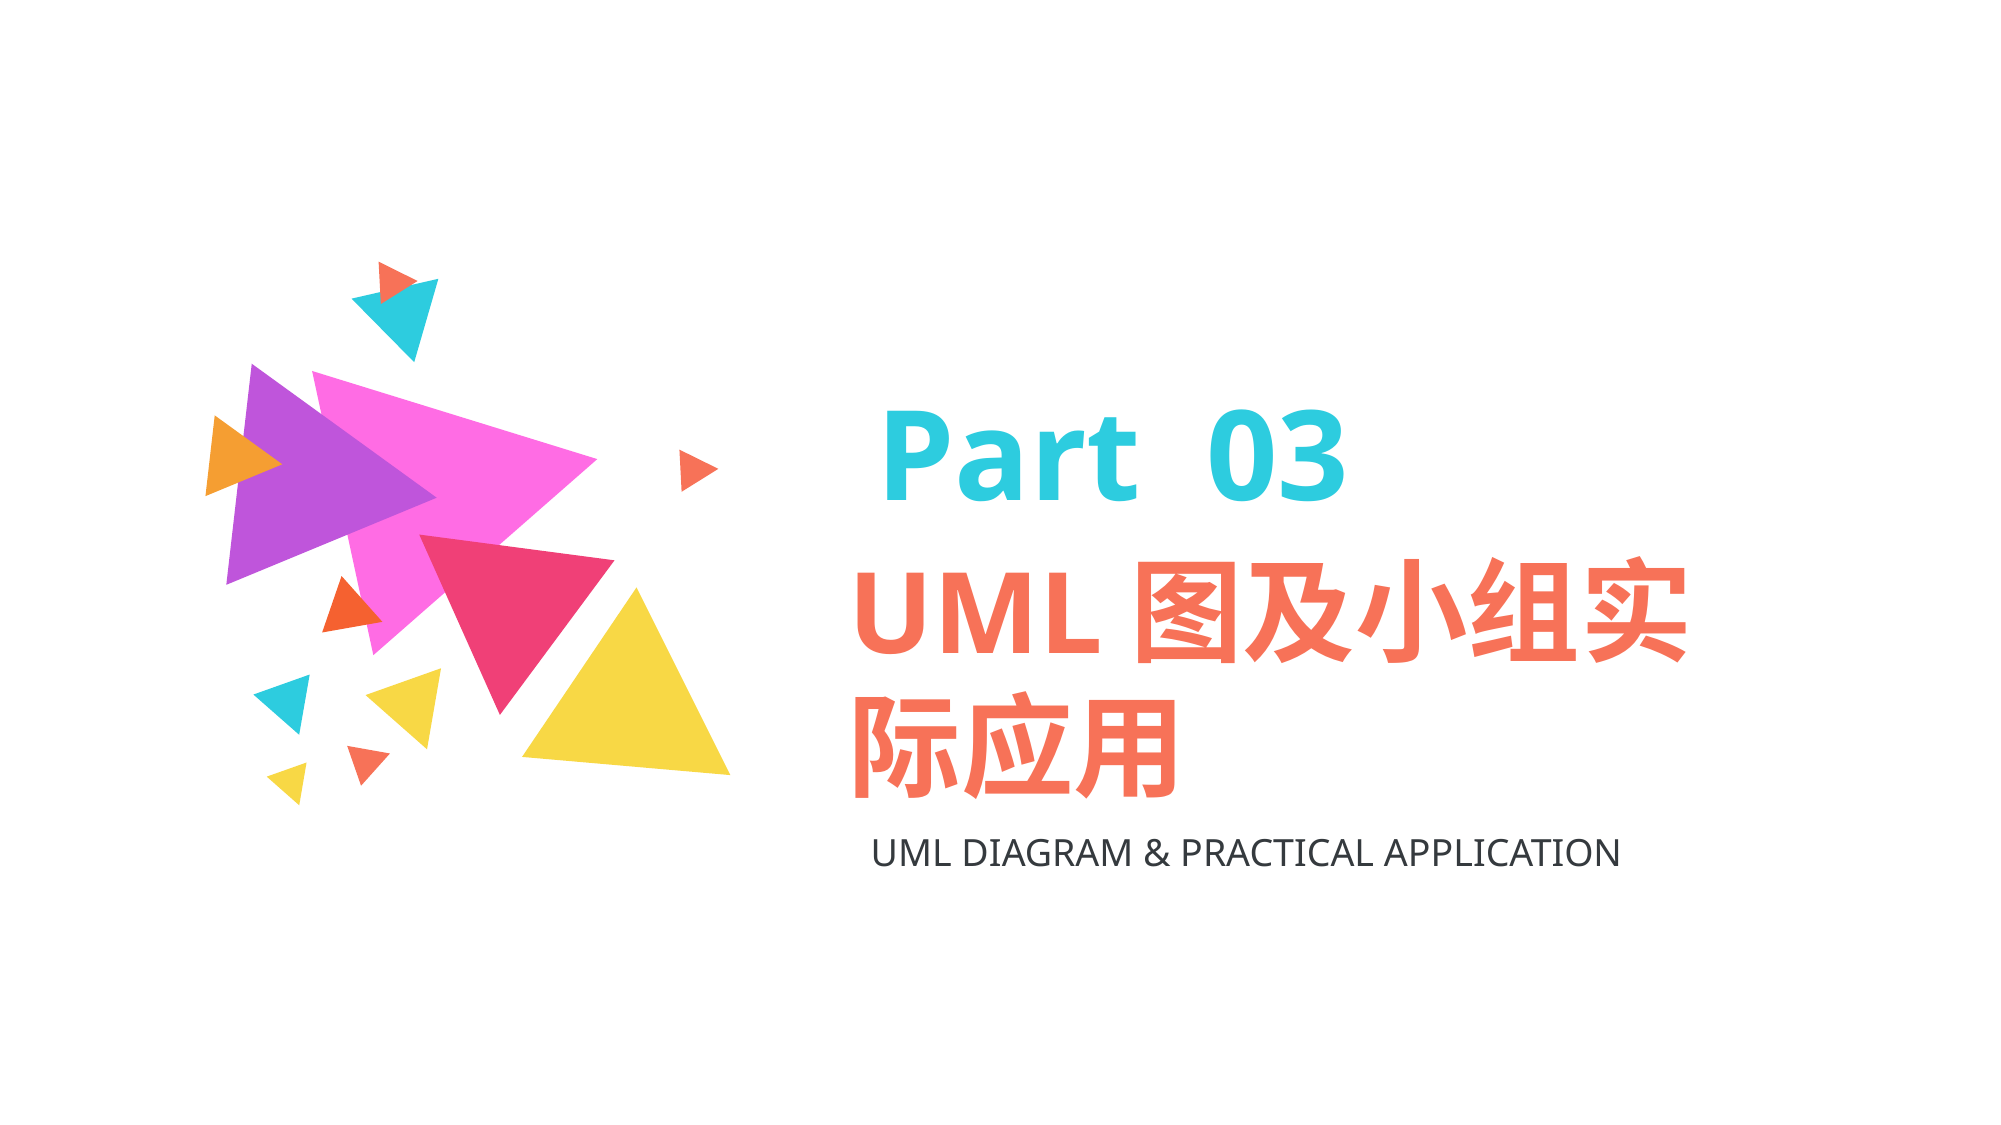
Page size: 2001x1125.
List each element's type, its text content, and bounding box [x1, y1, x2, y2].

text_box [264, 760, 308, 808]
text_box [251, 672, 312, 737]
text_box [345, 744, 392, 788]
text_box [417, 533, 617, 717]
text_box UML DIAGRAM & PRACTICAL APPLICATION [855, 822, 1638, 882]
text_box [363, 666, 443, 752]
text_box [349, 277, 440, 365]
text_box [225, 361, 439, 587]
text_box [377, 259, 420, 306]
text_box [833, 368, 1812, 822]
text_box [204, 413, 285, 498]
text_box [320, 574, 385, 634]
text_box [678, 447, 721, 494]
text_box [310, 369, 600, 658]
text_box [520, 585, 733, 777]
